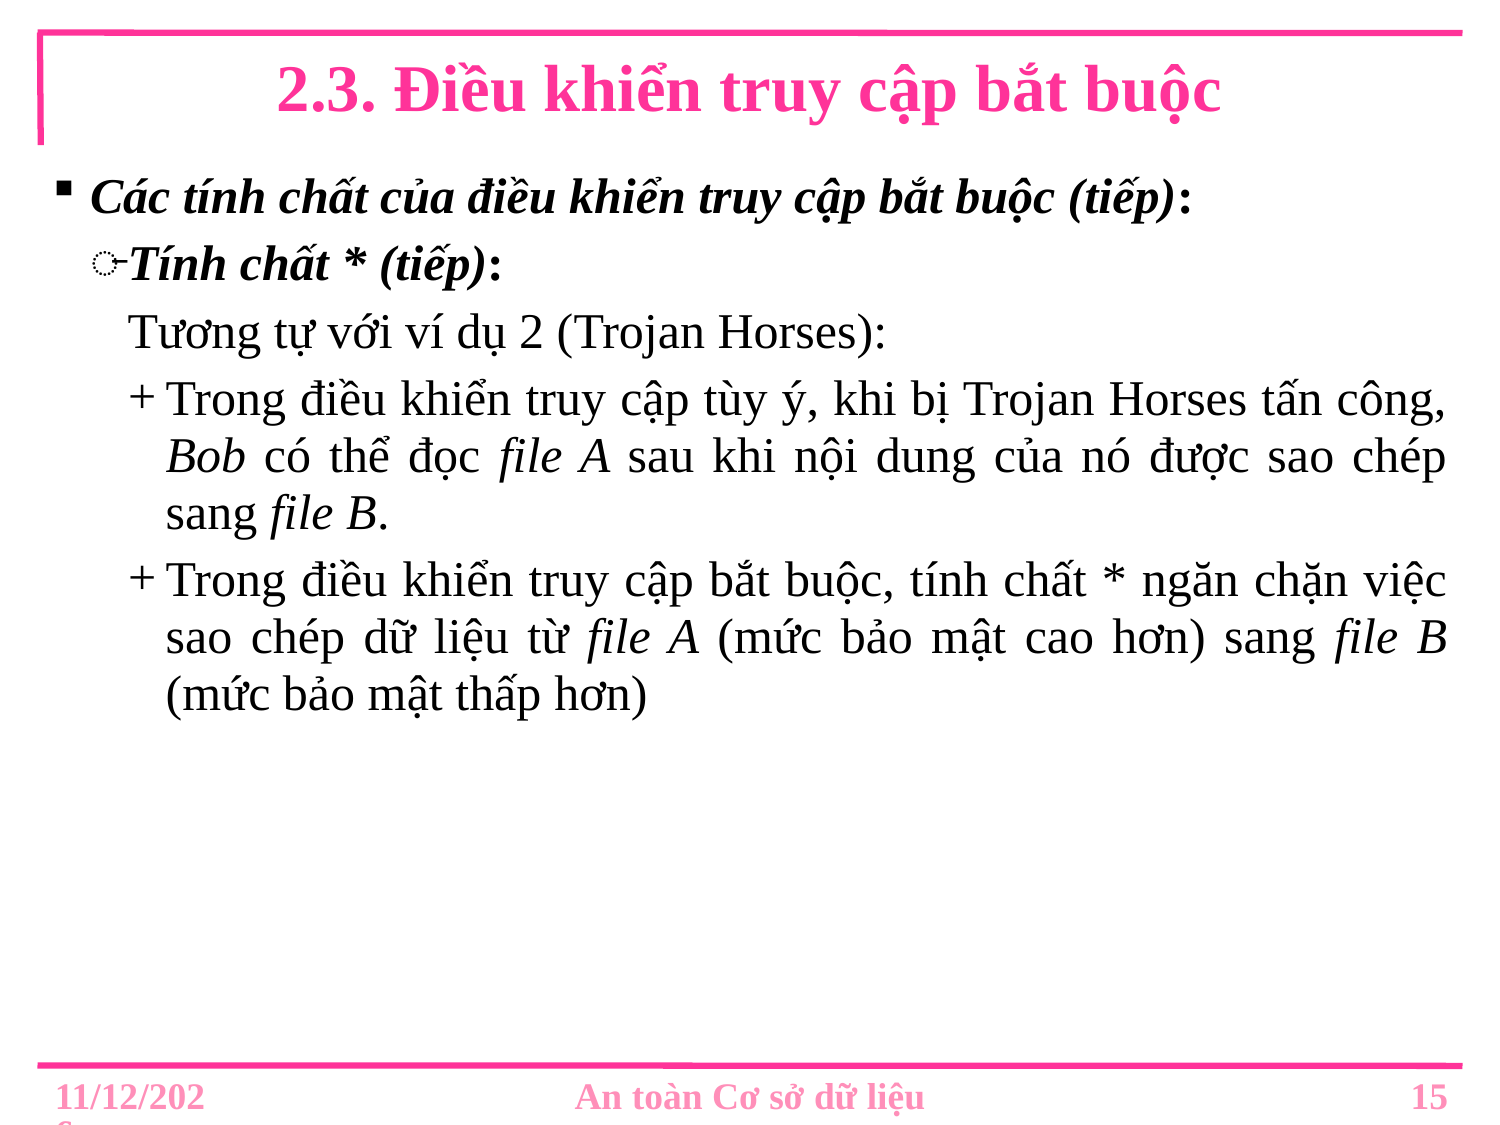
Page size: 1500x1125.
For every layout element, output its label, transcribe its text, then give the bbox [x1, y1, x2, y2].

footer An toàn Cơ sở dữ liệu [225, 1064, 1275, 1125]
slide_number 15 [1275, 1064, 1463, 1125]
list Các tính chất của điều khiển truy cập bắt buộc (tiếp): Tính chất * (tiếp): Tương tự với ví dụ 2 (Trojan Horses): Trong điều khiển truy cập tùy ý, khi bị Trojan Horses tấn công, Bob có thể đọc file A sau khi nội dung của nó được sao chép sang file B. Trong điều khiển truy cập bắt buộc, tính chất * ngăn chặn việc sao chép dữ liệu từ file A (mức bảo mật cao hơn) sang file B (mức bảo mật thấp hơn) [37, 160, 1463, 1061]
title 2.3. Điều khiển truy cập bắt buộc [37, 33, 1463, 147]
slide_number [40, 1064, 225, 1125]
